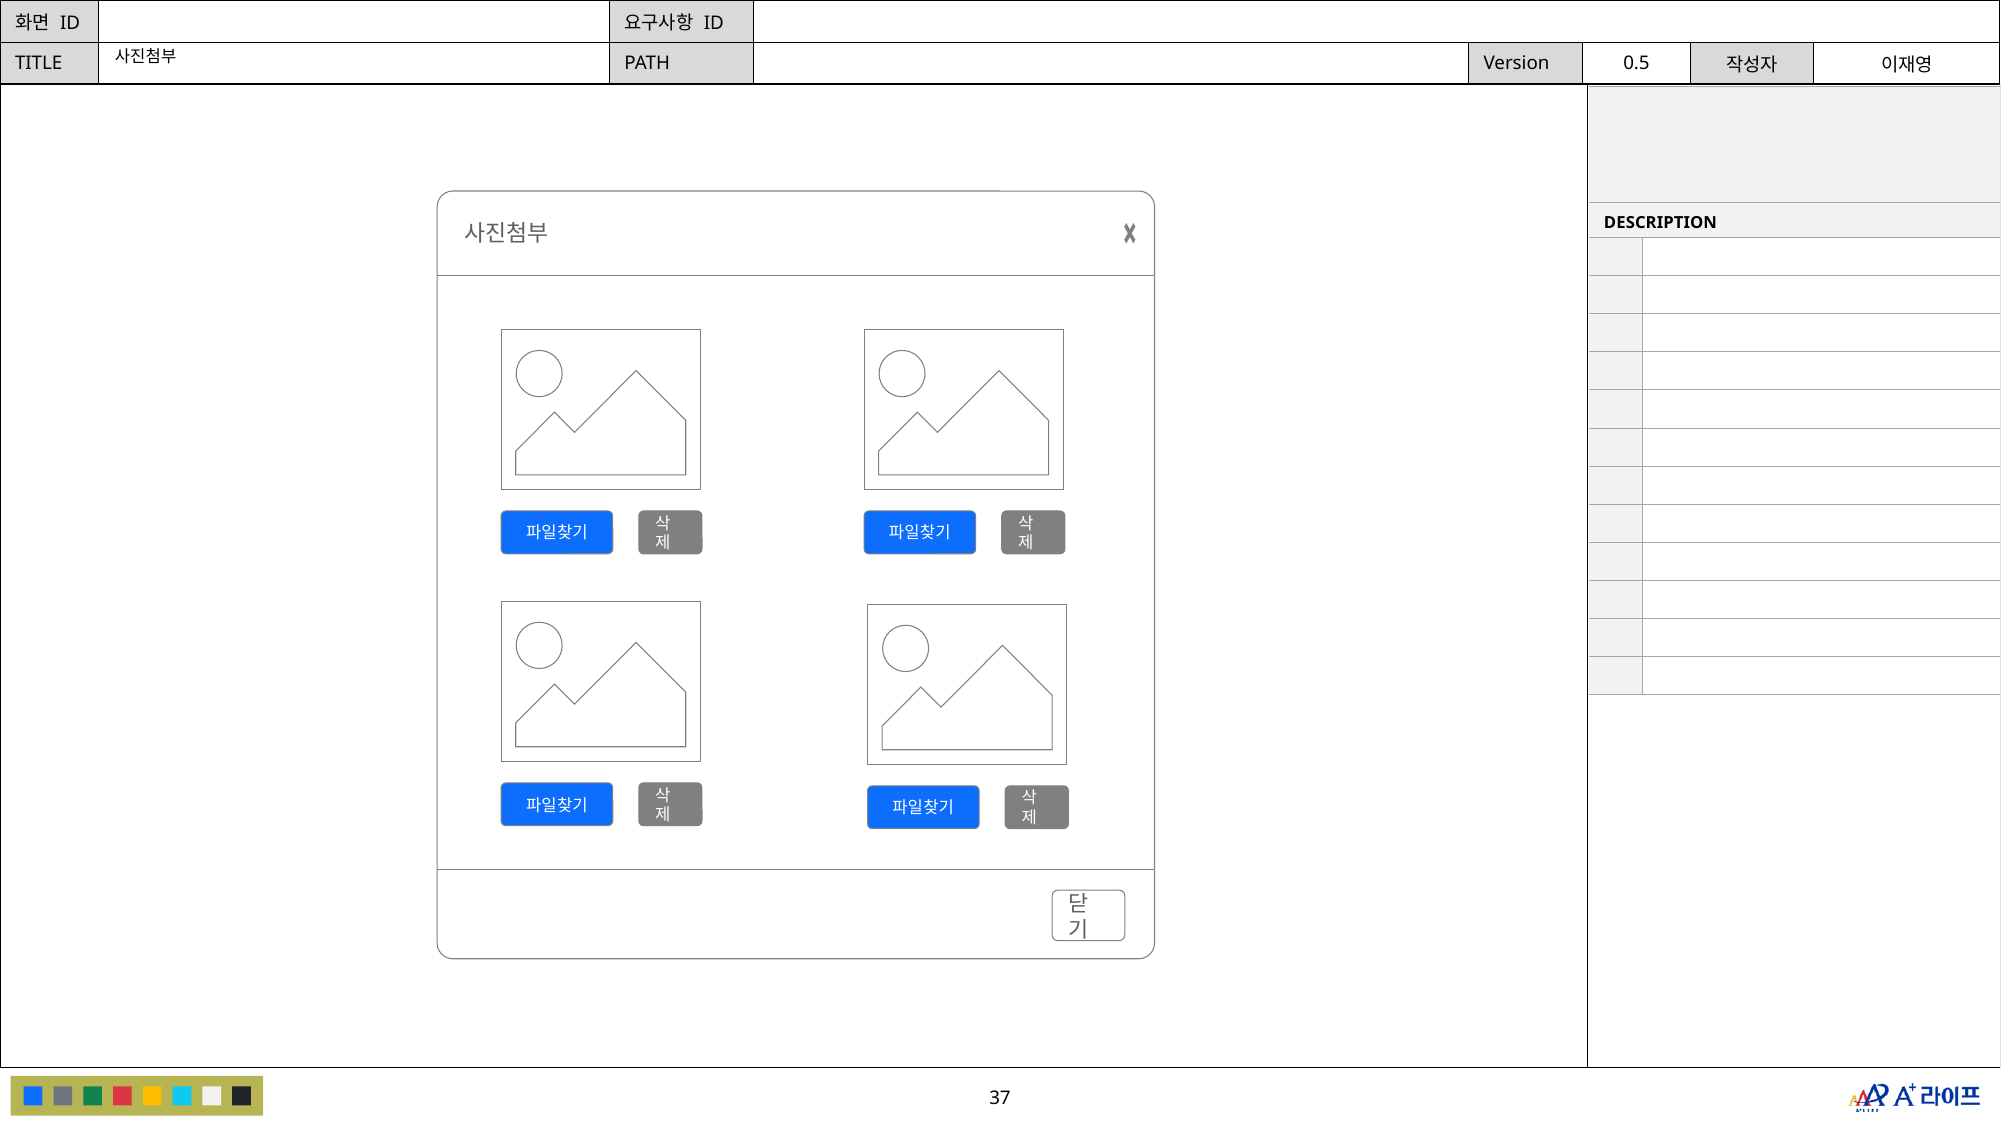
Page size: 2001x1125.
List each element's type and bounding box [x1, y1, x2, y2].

table_cell [1589, 657, 1642, 694]
table_cell [1589, 314, 1642, 351]
table_cell [1589, 276, 1642, 313]
table_cell [1643, 657, 2000, 694]
picture [1848, 1083, 1980, 1112]
table_cell [1643, 619, 2000, 656]
list [99, 41, 607, 72]
table_cell [1589, 619, 1642, 656]
table_cell [1589, 505, 1642, 542]
table_cell [1589, 390, 1642, 428]
table_cell [1643, 467, 2000, 504]
table_cell [1643, 429, 2000, 466]
text_box [437, 191, 1155, 959]
table_cell [1643, 352, 2000, 389]
table_cell [1589, 238, 1642, 275]
table_cell [1589, 203, 2000, 237]
table_cell [1643, 390, 2000, 428]
table_cell [1643, 276, 2000, 313]
table_header [1589, 87, 2000, 202]
table_cell [1643, 505, 2000, 542]
table_cell [1589, 429, 1642, 466]
table_cell [1643, 581, 2000, 618]
table_cell [1589, 581, 1642, 618]
table_cell [1643, 238, 2000, 275]
table_cell [1643, 314, 2000, 351]
table_cell [1589, 352, 1642, 389]
table_cell [1589, 467, 1642, 504]
table_cell [1589, 543, 1642, 580]
table_cell [1643, 543, 2000, 580]
